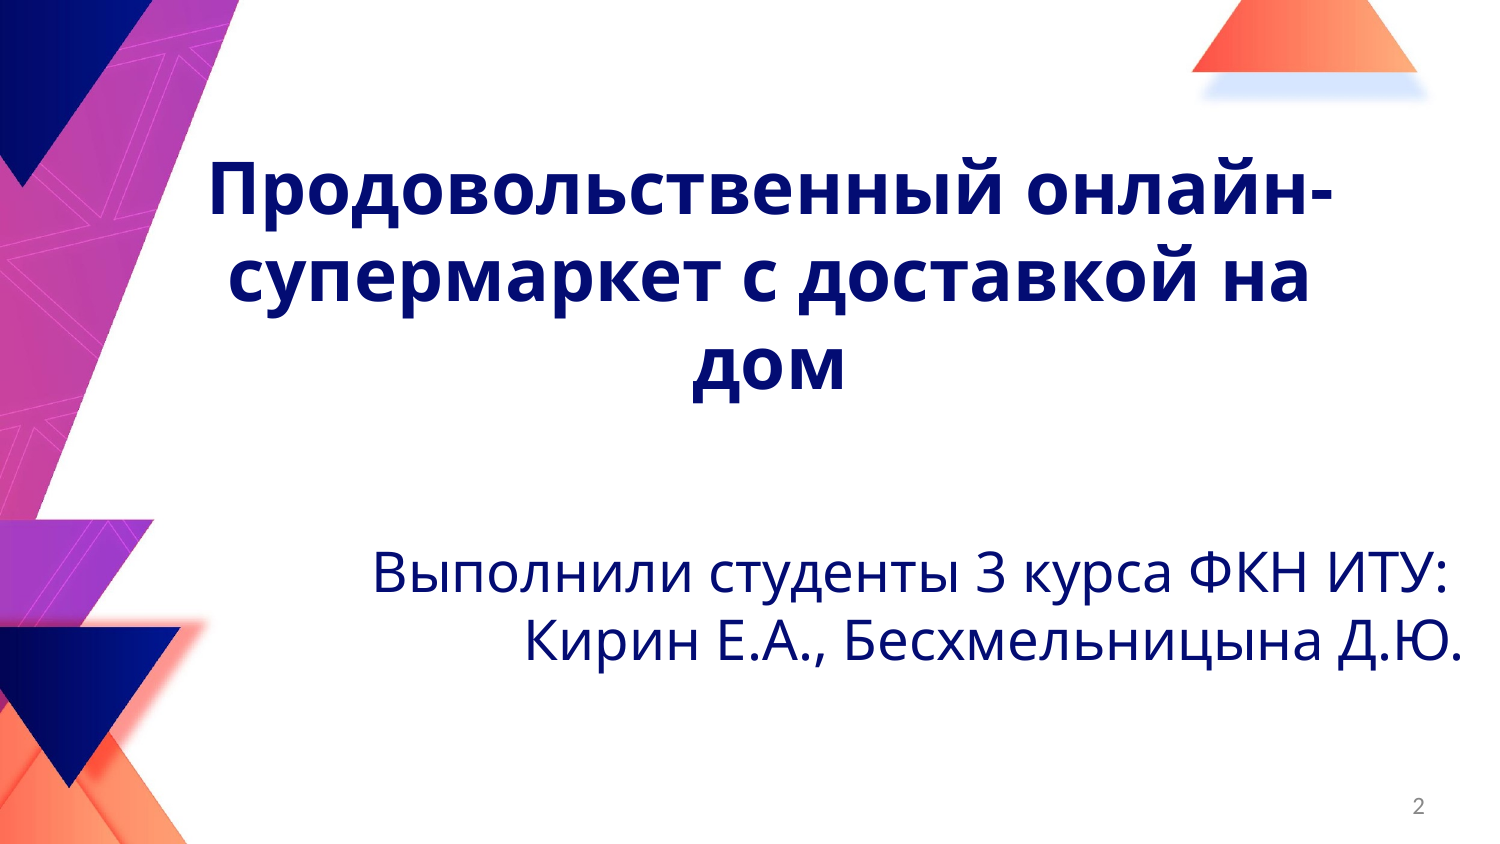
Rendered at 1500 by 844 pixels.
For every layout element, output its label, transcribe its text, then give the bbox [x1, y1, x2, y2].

text_box Выполнили студенты 3 курса ФКН ИТУ: Кирин Е.А., Бесхмельницына Д.Ю. [296, 521, 1480, 714]
picture [0, 0, 1500, 844]
text_box Продовольственный онлайн-супермаркет с доставкой на дом [128, 126, 1412, 419]
slide_number ‹#› [1098, 782, 1437, 827]
